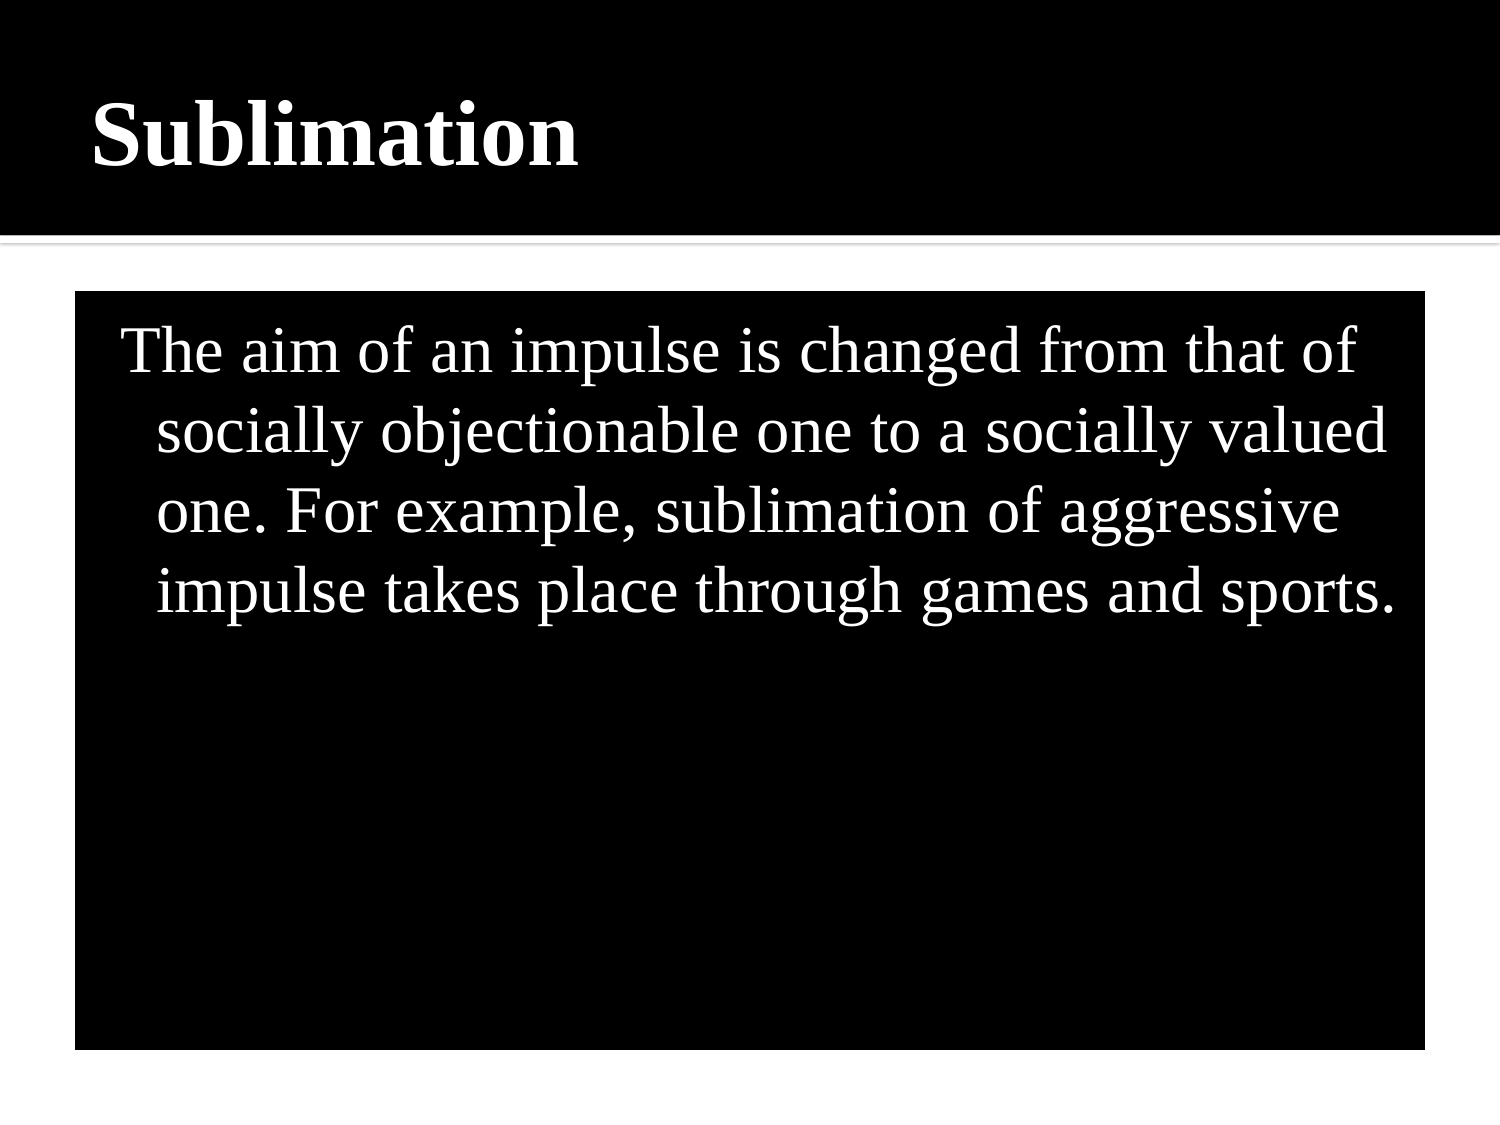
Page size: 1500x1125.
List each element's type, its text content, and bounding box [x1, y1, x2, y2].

list The aim of an impulse is changed from that of socially objectionable one to a socially valued one. For example, sublimation of aggressive impulse takes place through games and sports. [75, 291, 1425, 1050]
title Sublimation [75, 25, 1425, 231]
